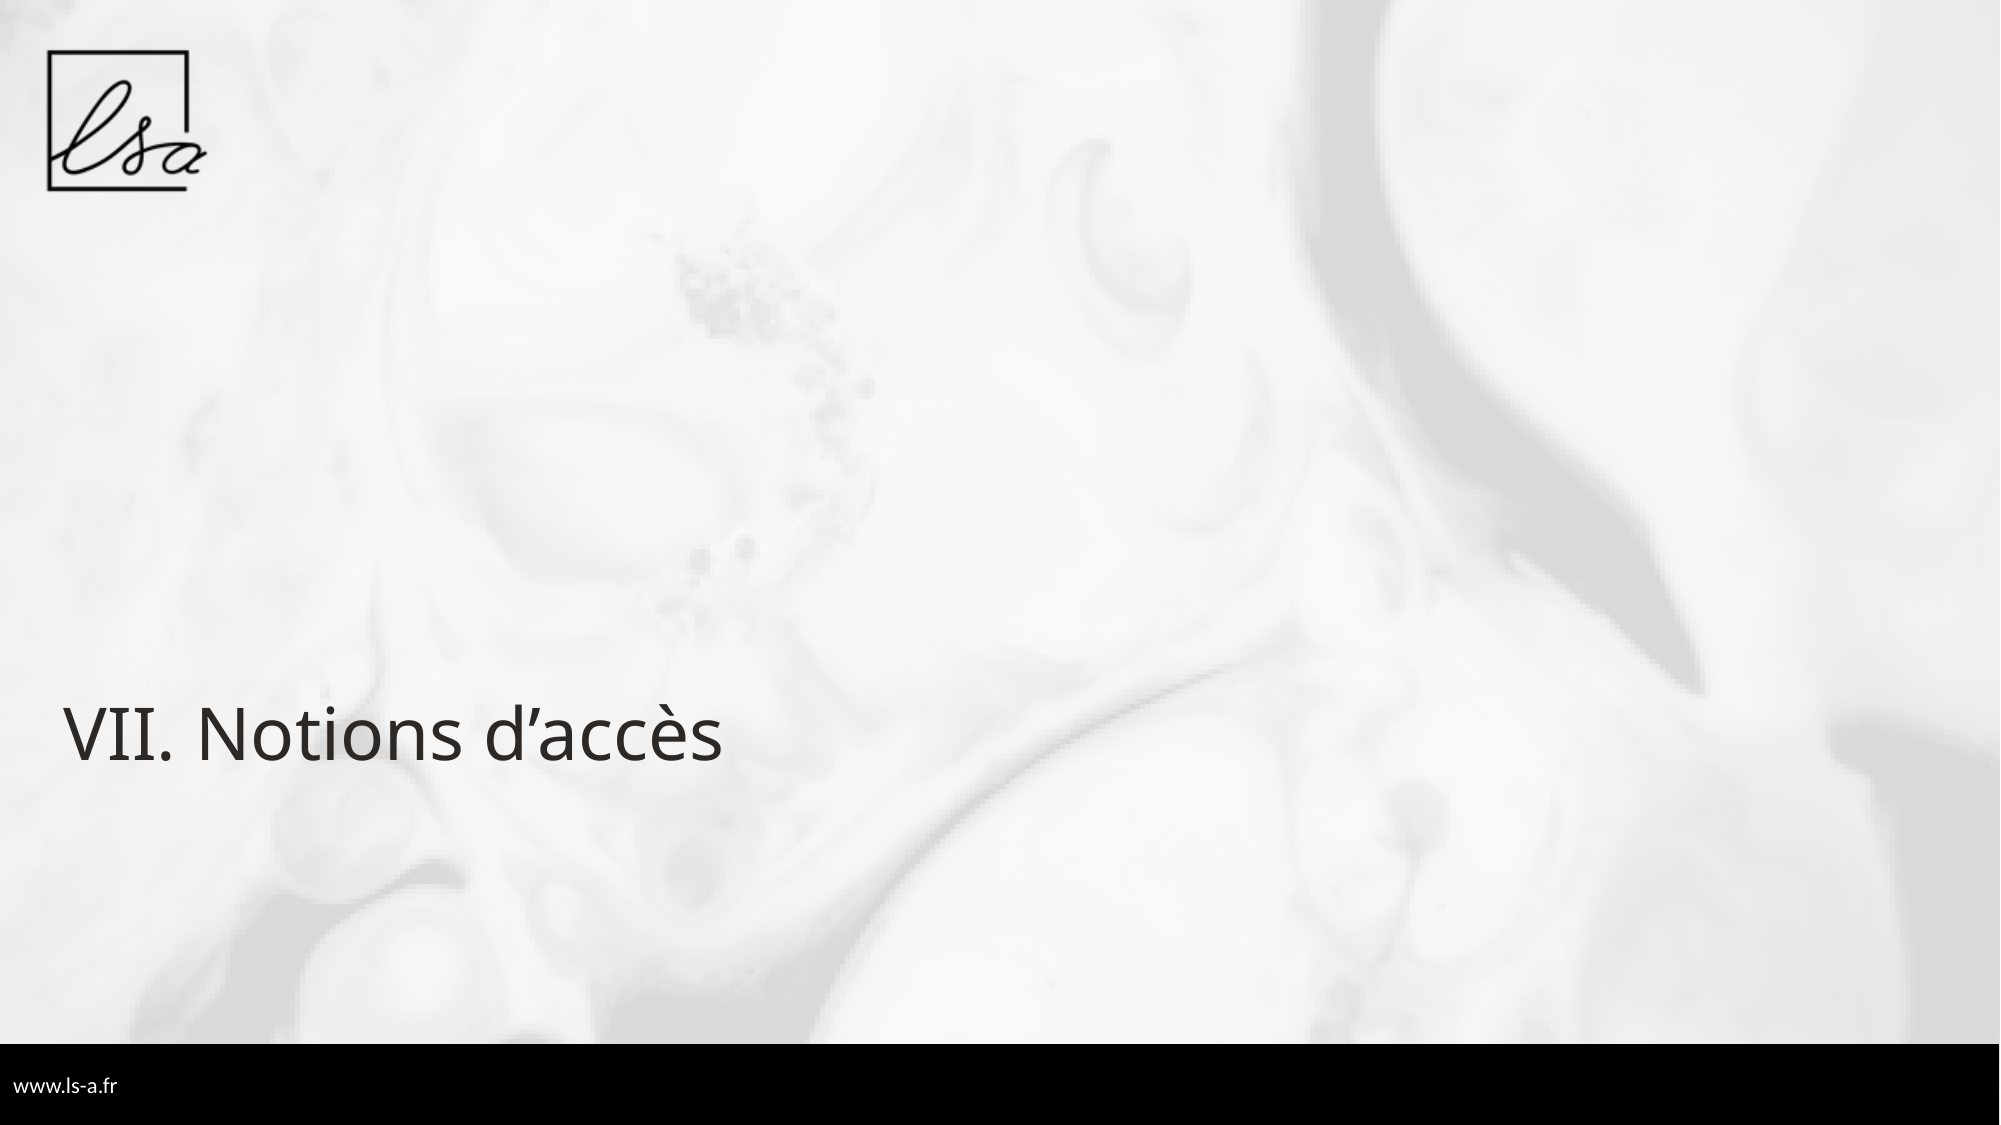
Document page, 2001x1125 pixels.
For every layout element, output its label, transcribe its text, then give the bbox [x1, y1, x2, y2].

title VII. Notions d’accès [49, 695, 1231, 779]
picture [0, 0, 2000, 1125]
